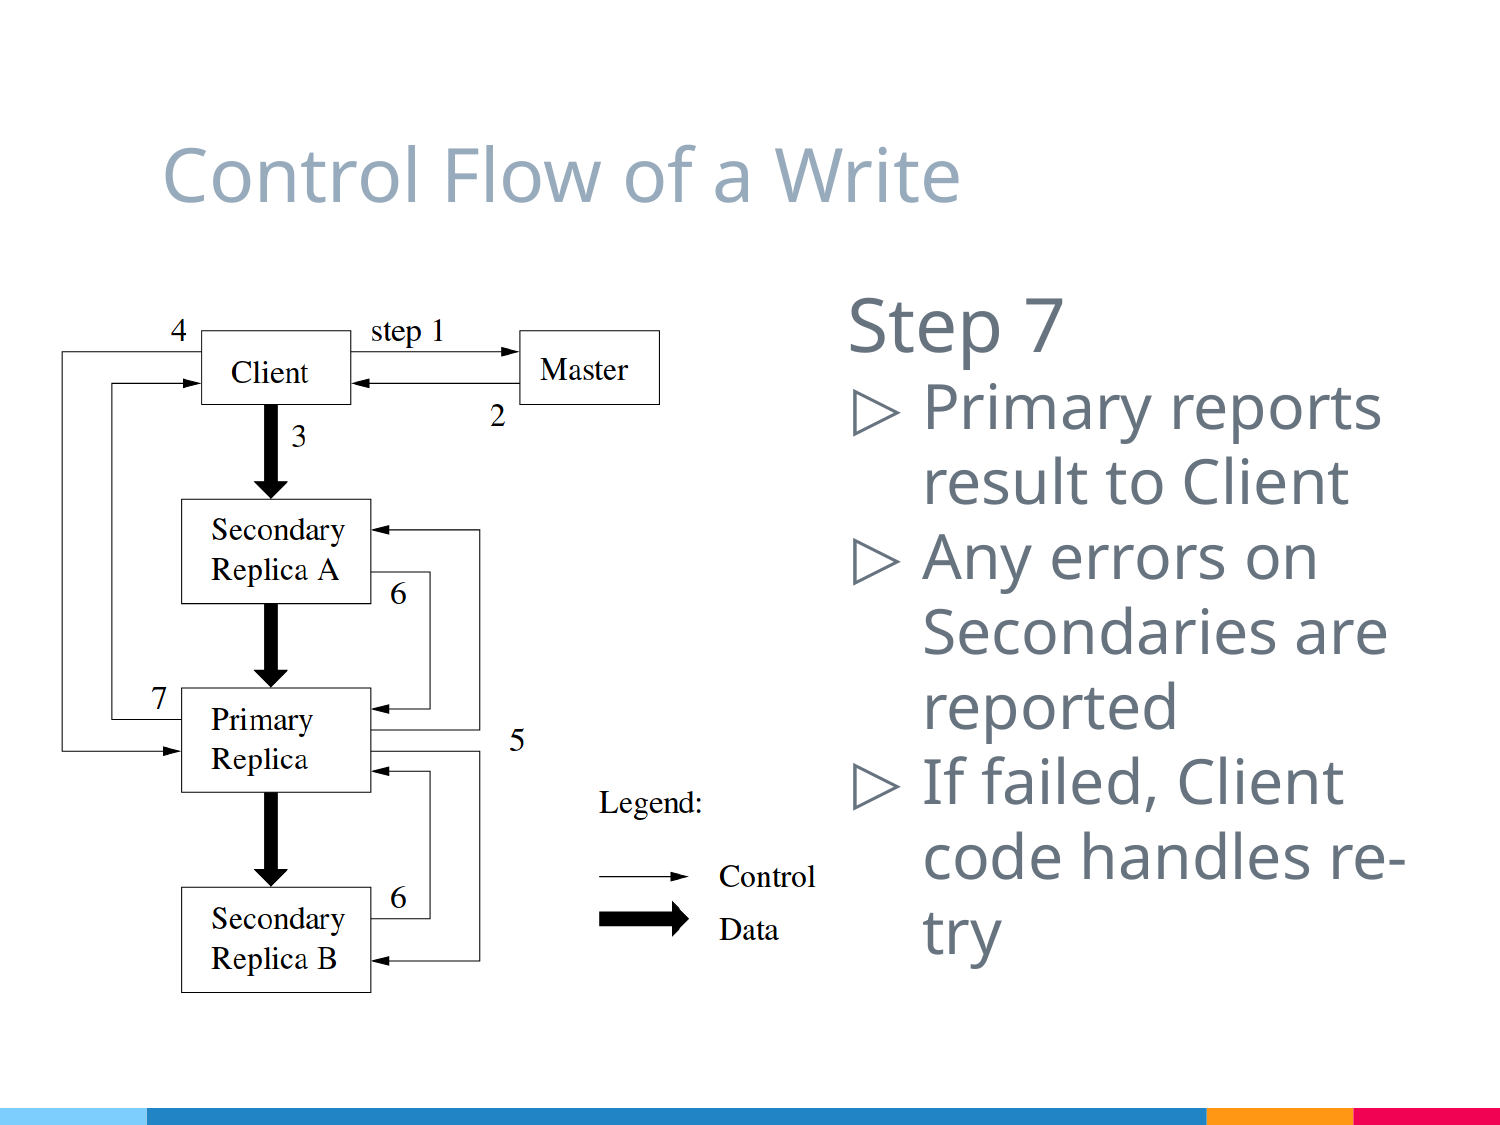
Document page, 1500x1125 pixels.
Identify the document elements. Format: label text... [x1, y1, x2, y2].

picture [49, 262, 833, 1004]
list Step 7 Primary reports result to Client Any errors on Secondaries are reported If failed, Client code handles re-try [832, 262, 1441, 1078]
title Control Flow of a Write [146, 45, 1207, 233]
